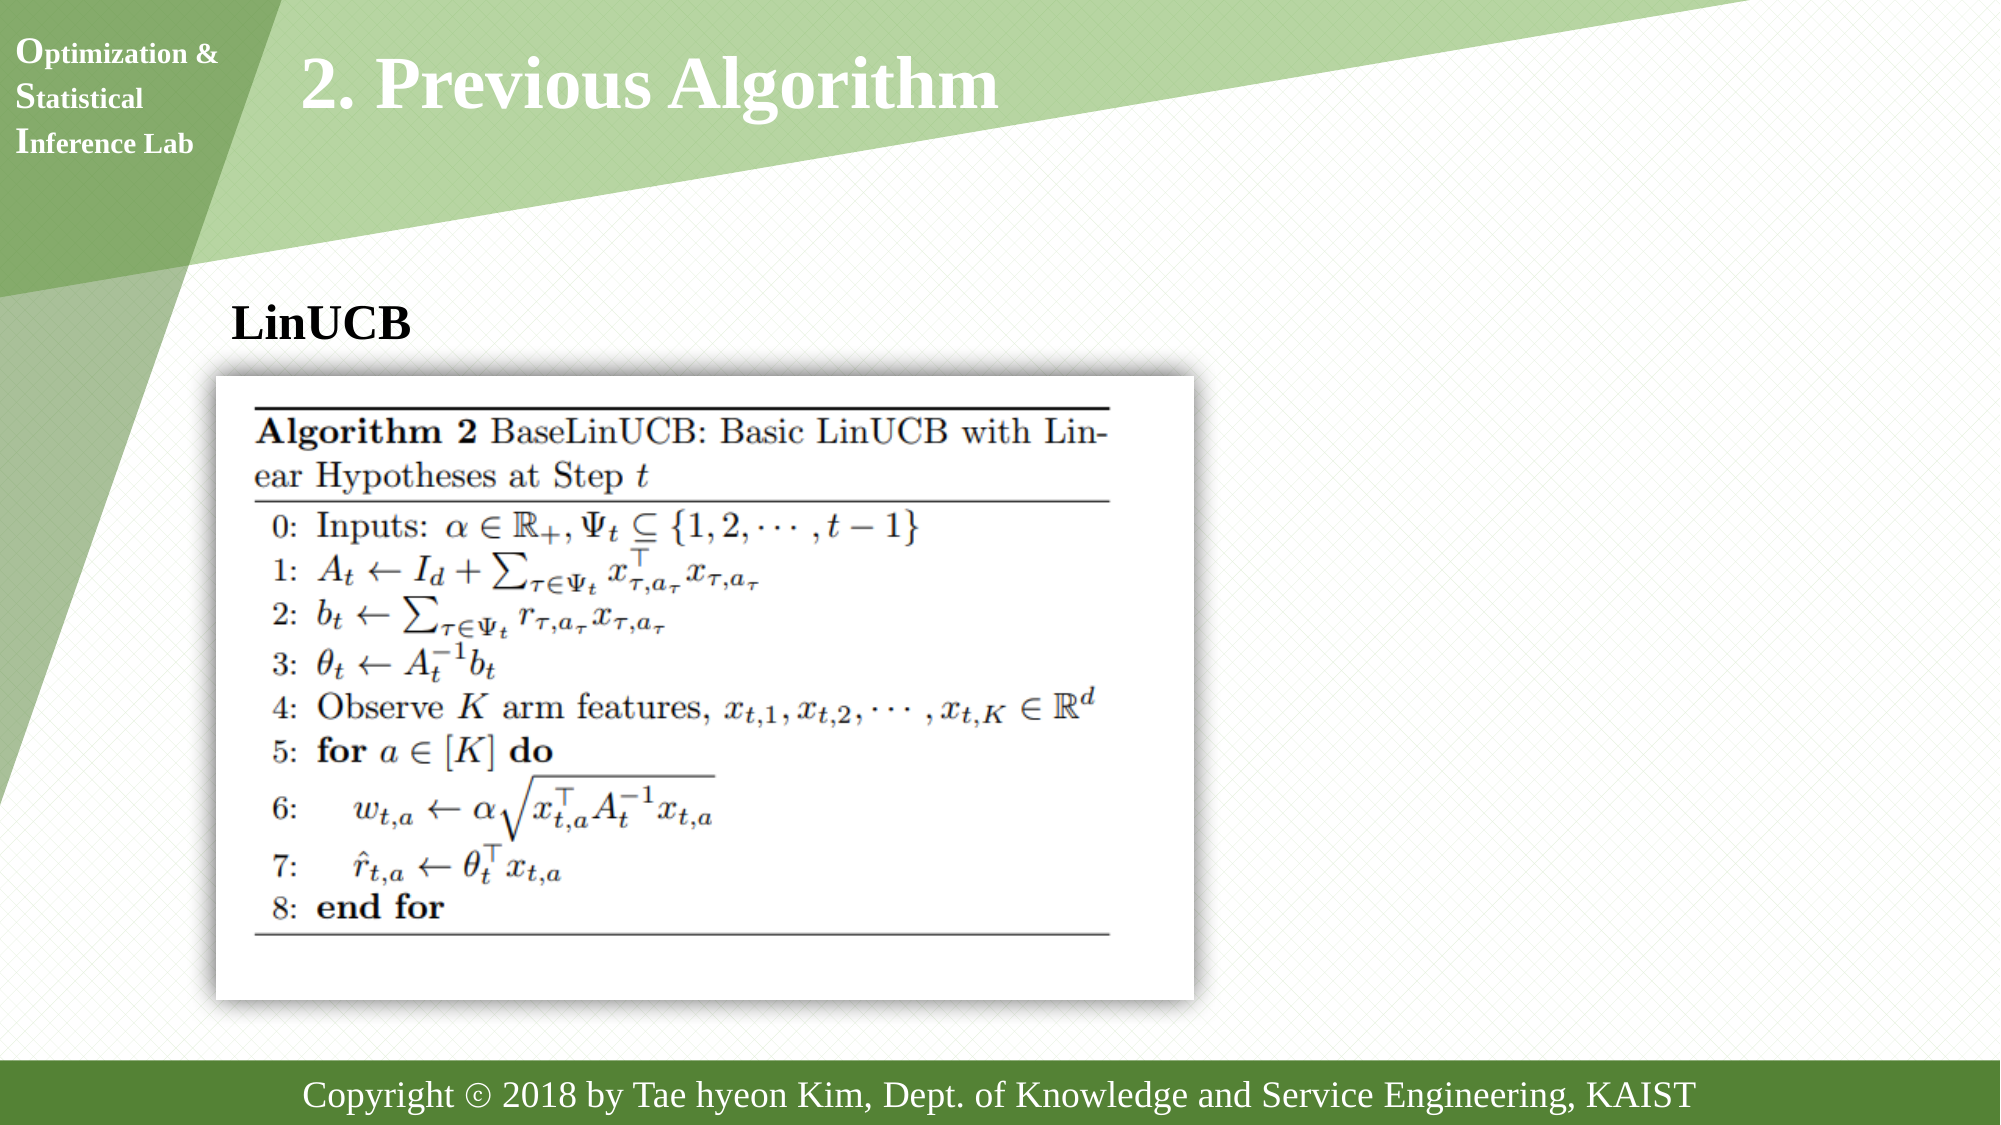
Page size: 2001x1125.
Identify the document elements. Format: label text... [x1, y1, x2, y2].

text_box LinUCB [216, 282, 911, 356]
picture [216, 376, 1194, 1000]
text_box 2. Previous Algorithm [285, 26, 1016, 131]
